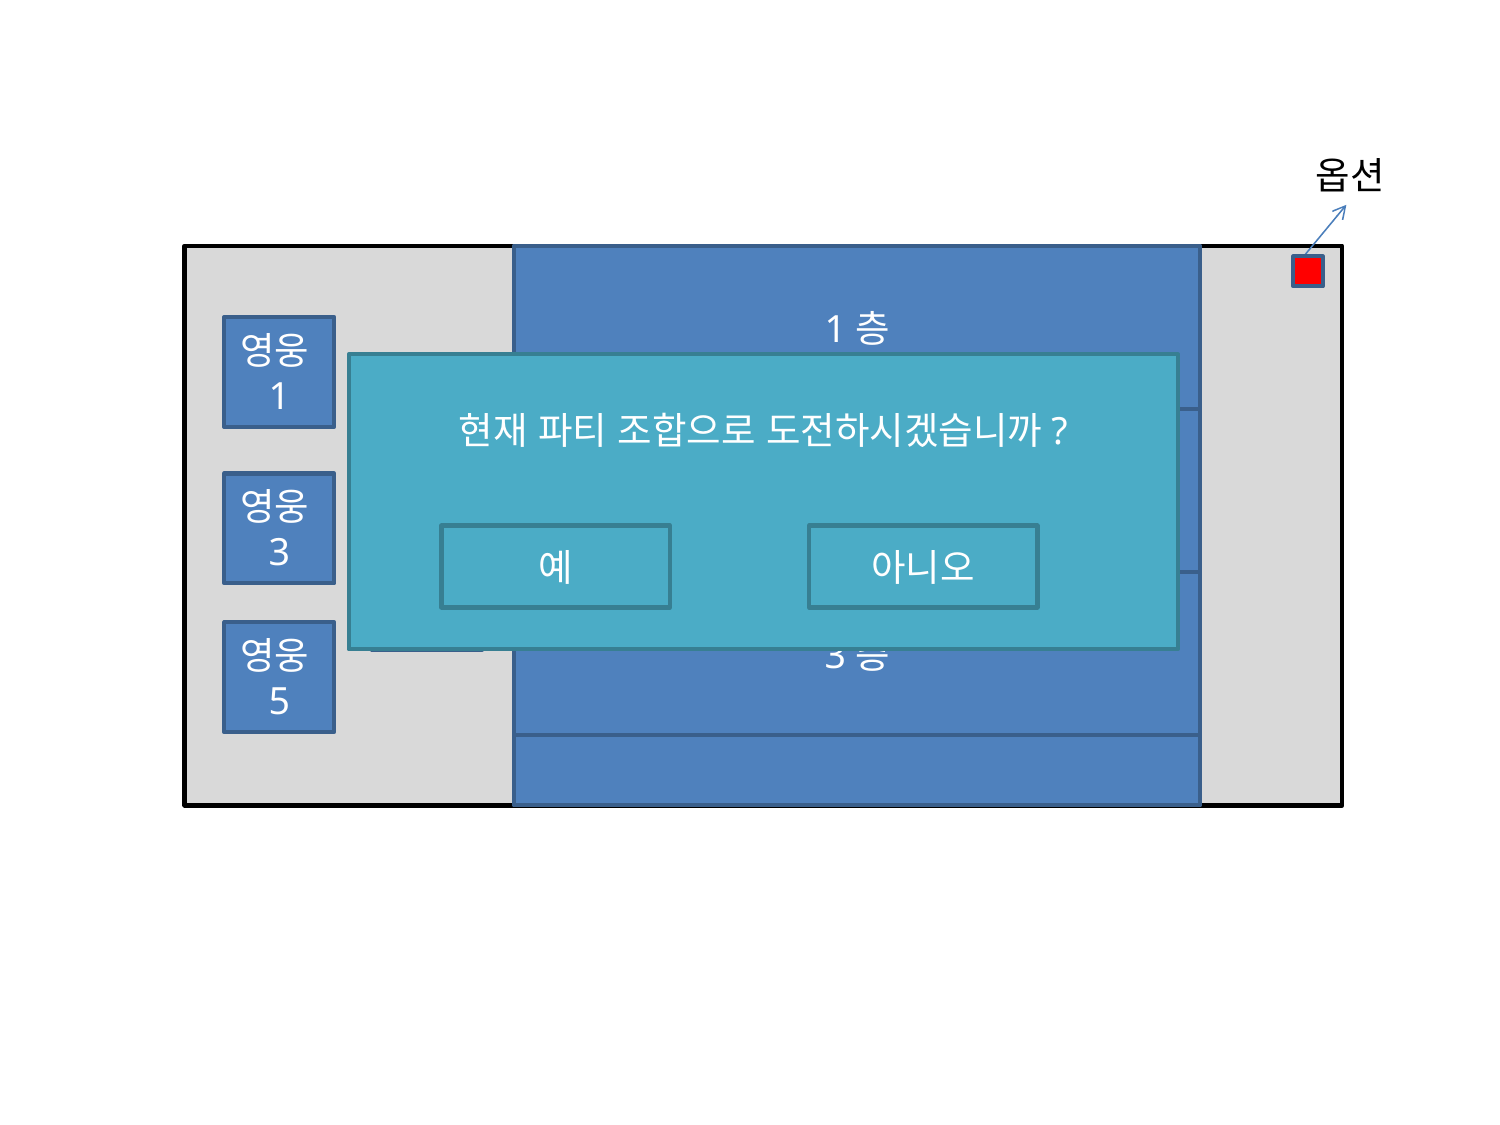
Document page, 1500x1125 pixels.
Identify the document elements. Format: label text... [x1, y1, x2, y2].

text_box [1293, 204, 1347, 270]
text_box 아니오 [807, 523, 1040, 610]
text_box 1층 [512, 244, 1202, 407]
text_box [1291, 276, 1325, 288]
text_box 영웅1 [222, 315, 336, 429]
text_box 2층 [1180, 407, 1202, 570]
text_box 현재 파티 조합으로 도전하시겠습니까? [347, 352, 1180, 651]
text_box [512, 733, 1202, 807]
text_box 예 [439, 523, 672, 610]
text_box 영웅3 [222, 471, 336, 585]
text_box 옵션 [1301, 144, 1400, 204]
text_box [182, 244, 1344, 808]
text_box 영웅5 [222, 620, 336, 734]
text_box 3층 [512, 570, 1202, 733]
